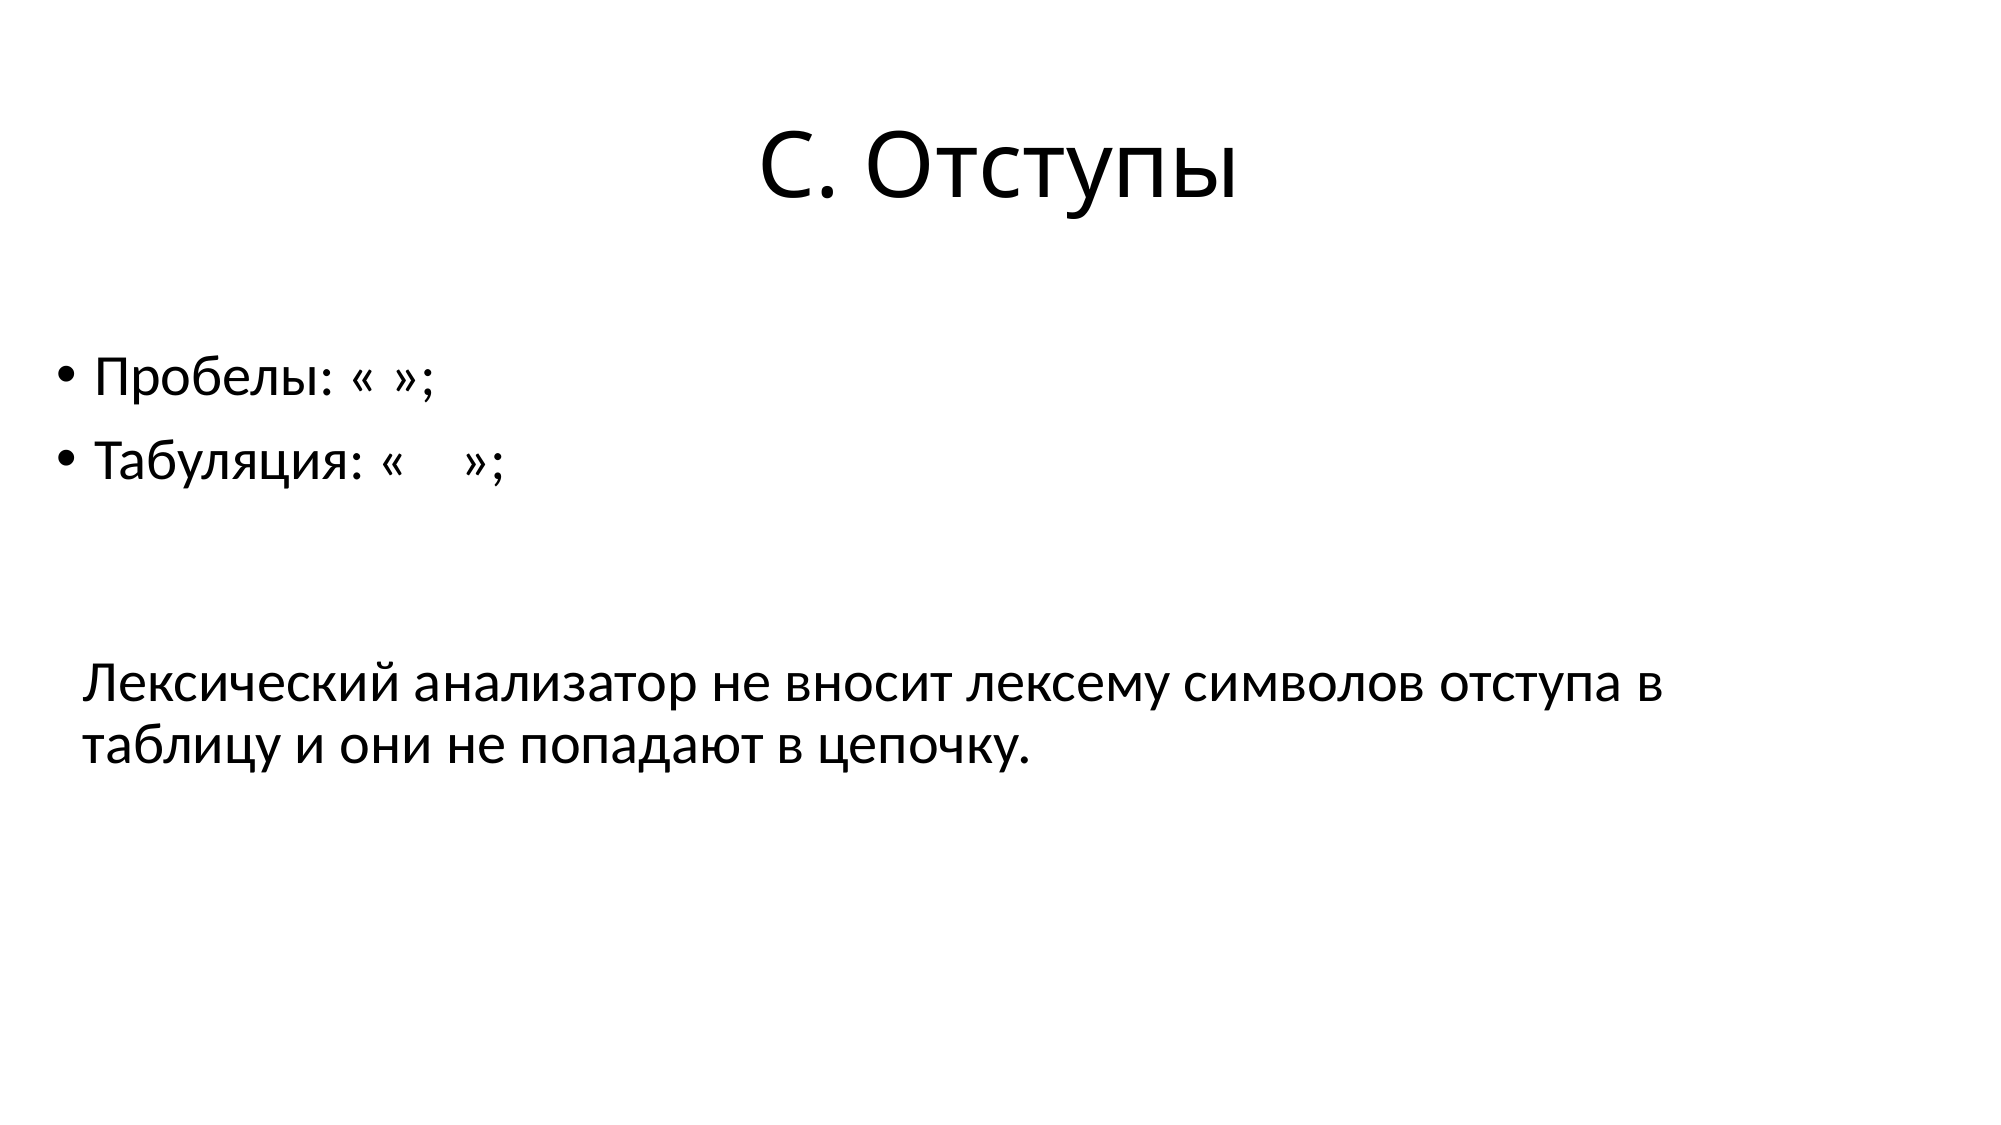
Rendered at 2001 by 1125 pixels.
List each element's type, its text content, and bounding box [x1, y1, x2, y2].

title С. Отступы [136, 58, 1863, 278]
text_box Лексический анализатор не вносит лексему символов отступа в таблицу и они не попадают в цепочку. [75, 643, 1801, 785]
text_box Пробелы: « »; Табуляция: « »; [49, 337, 514, 500]
